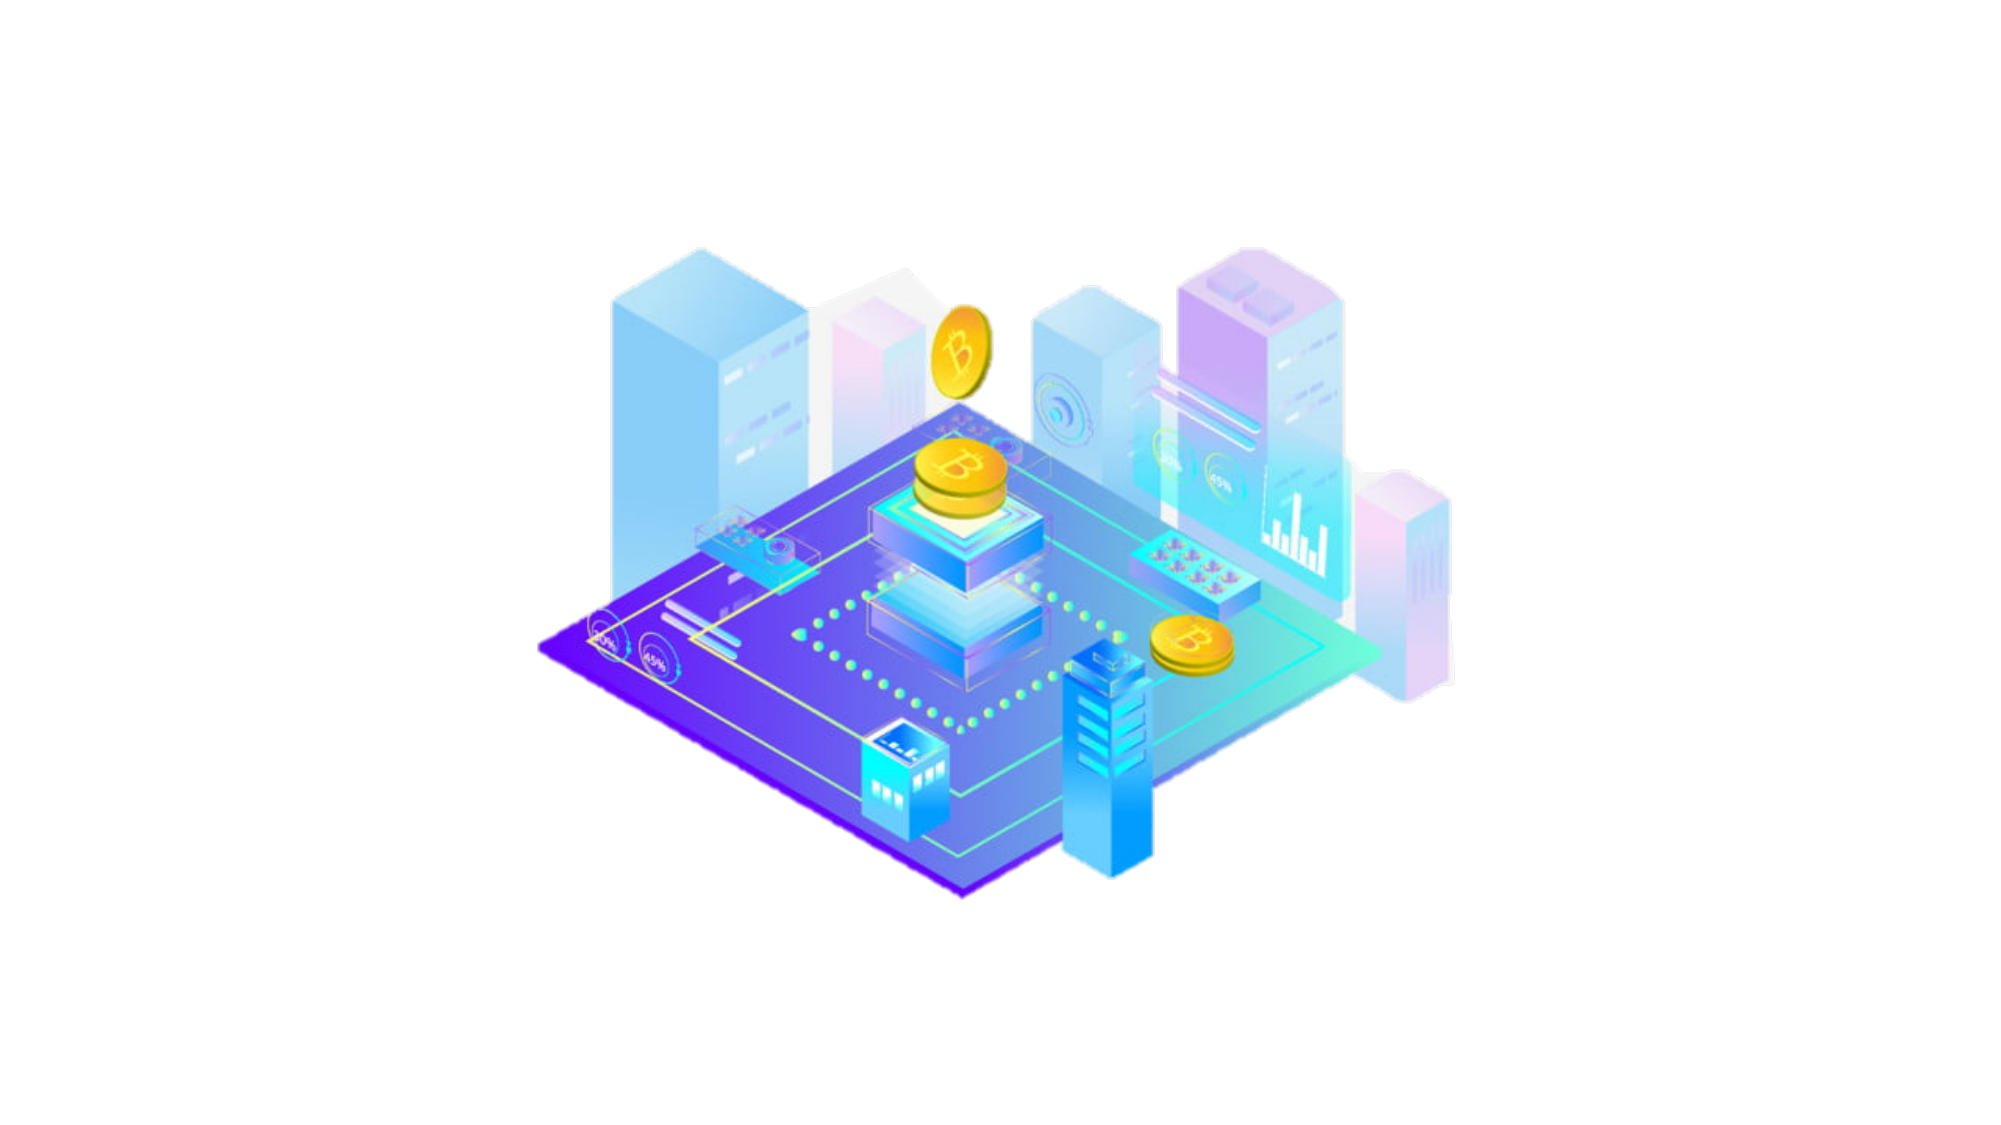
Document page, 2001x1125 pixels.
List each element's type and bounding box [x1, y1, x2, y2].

picture [499, 62, 1500, 1063]
